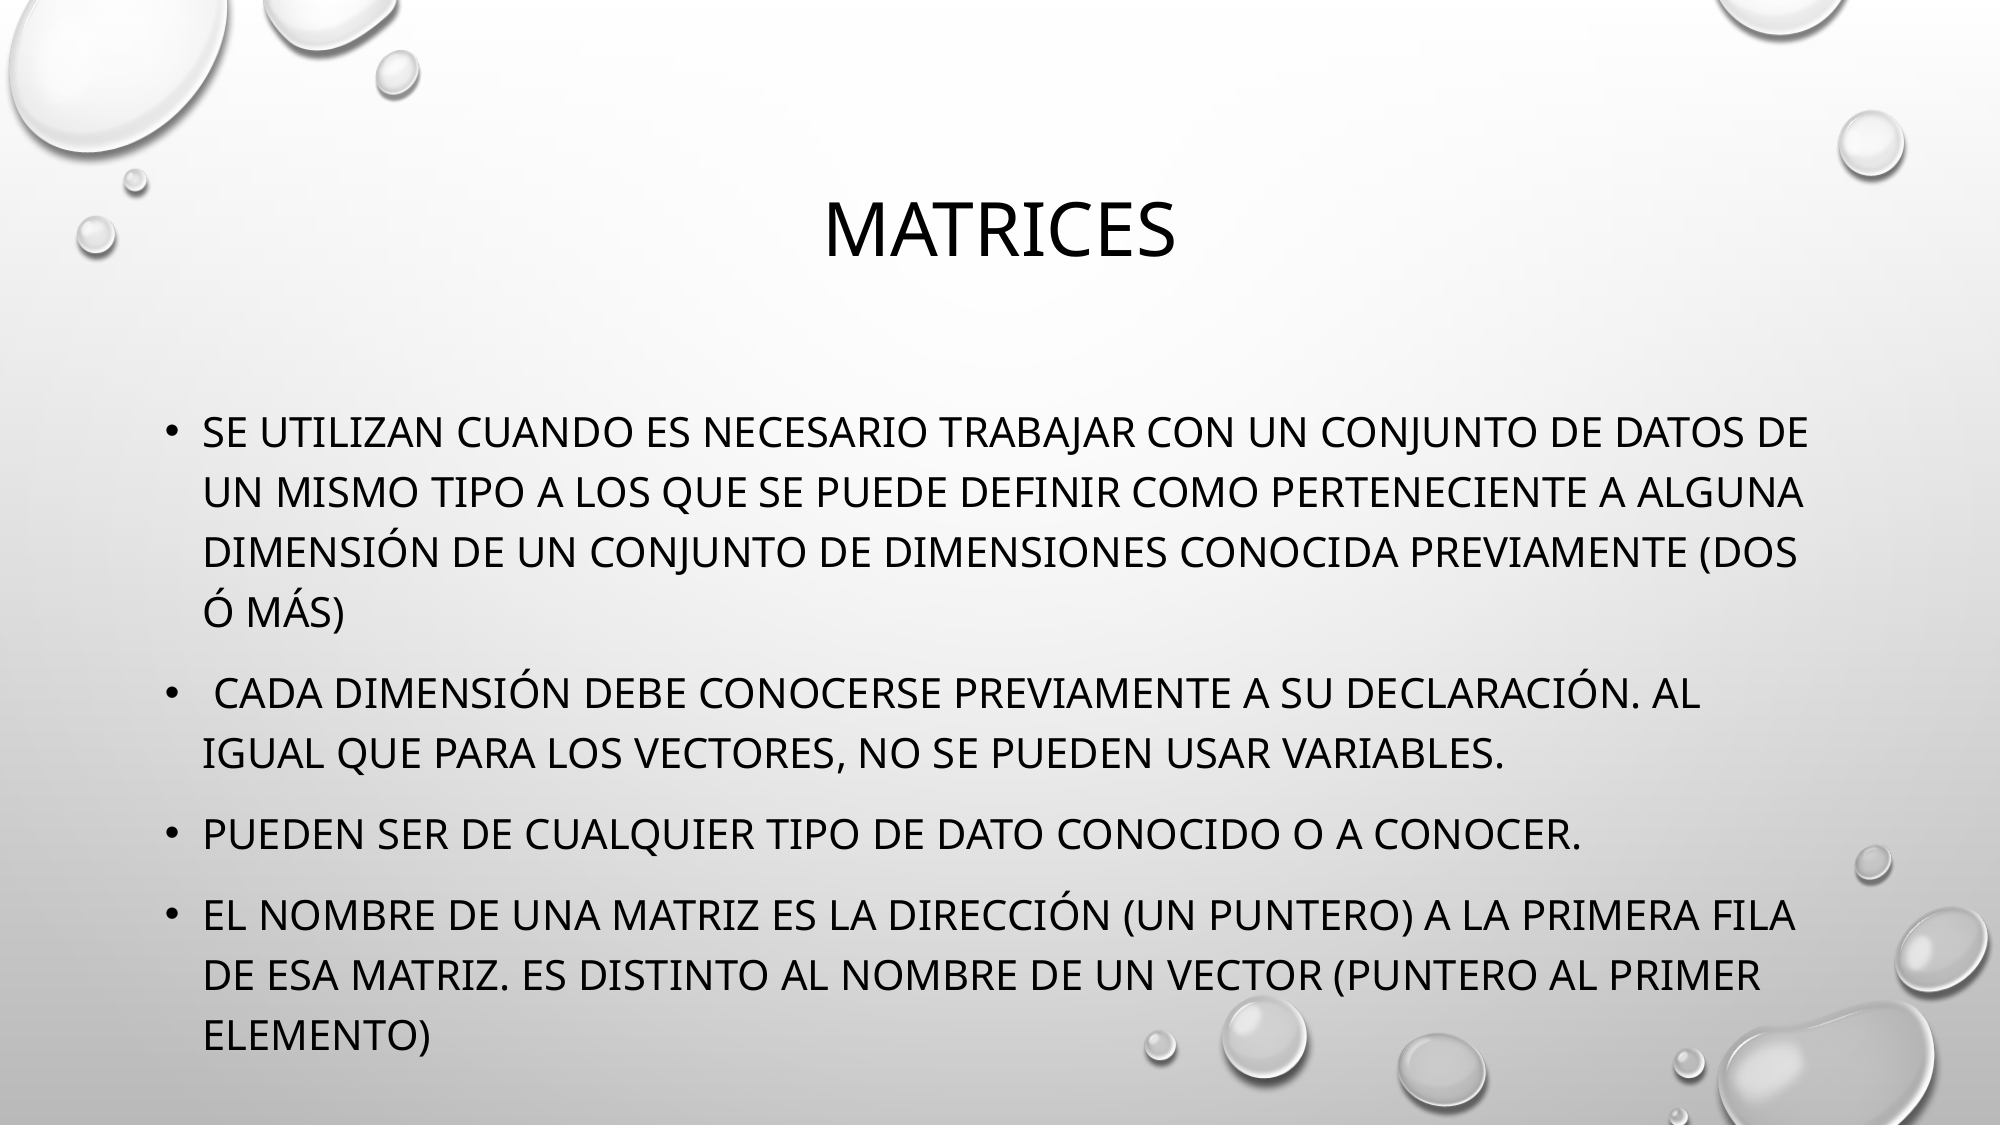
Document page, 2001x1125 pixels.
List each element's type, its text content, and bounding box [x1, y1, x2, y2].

title matrices [149, 101, 1851, 364]
picture [0, 0, 2000, 1125]
list Se utilizan cuando es necesario trabajar con un conjunto de datos de un mismo tipo a los que se puede definir como perteneciente a alguna dimensión de un conjunto de dimensiones conocida previamente (dos ó más) cada dimensión debe conocerse previamente a su declaración. Al igual que para los vectores, no se pueden usar variables. Pueden ser de cualquier tipo de dato conocido o a conocer. El nombre de una matriz es la dirección (un puntero) a la primera fila de esa matriz. Es distinto al nombre de un vector (puntero al primer elemento) [149, 388, 1850, 950]
